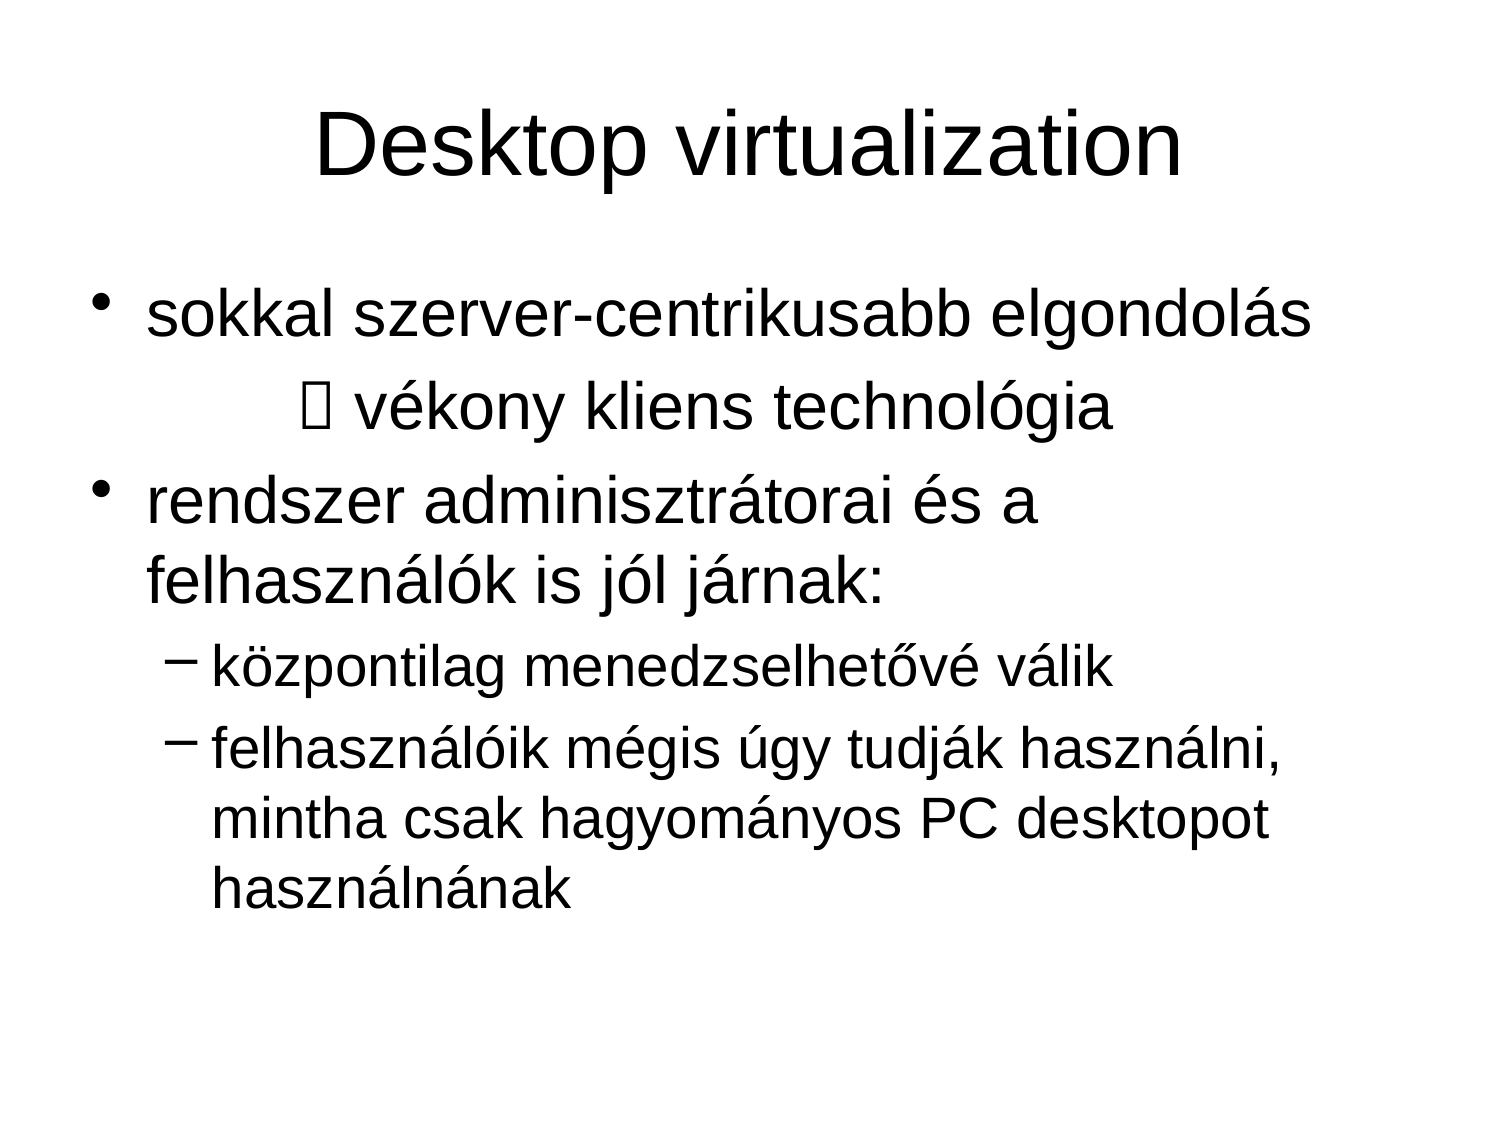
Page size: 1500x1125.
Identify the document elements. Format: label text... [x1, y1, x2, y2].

title Desktop virtualization [74, 44, 1426, 233]
list sokkal szerver-centrikusabb elgondolás  vékony kliens technológia rendszer adminisztrátorai és a felhasználók is jól járnak: központilag menedzselhetővé válik felhasználóik mégis úgy tudják használni, mintha csak hagyományos PC desktopot használnának [74, 262, 1426, 1006]
